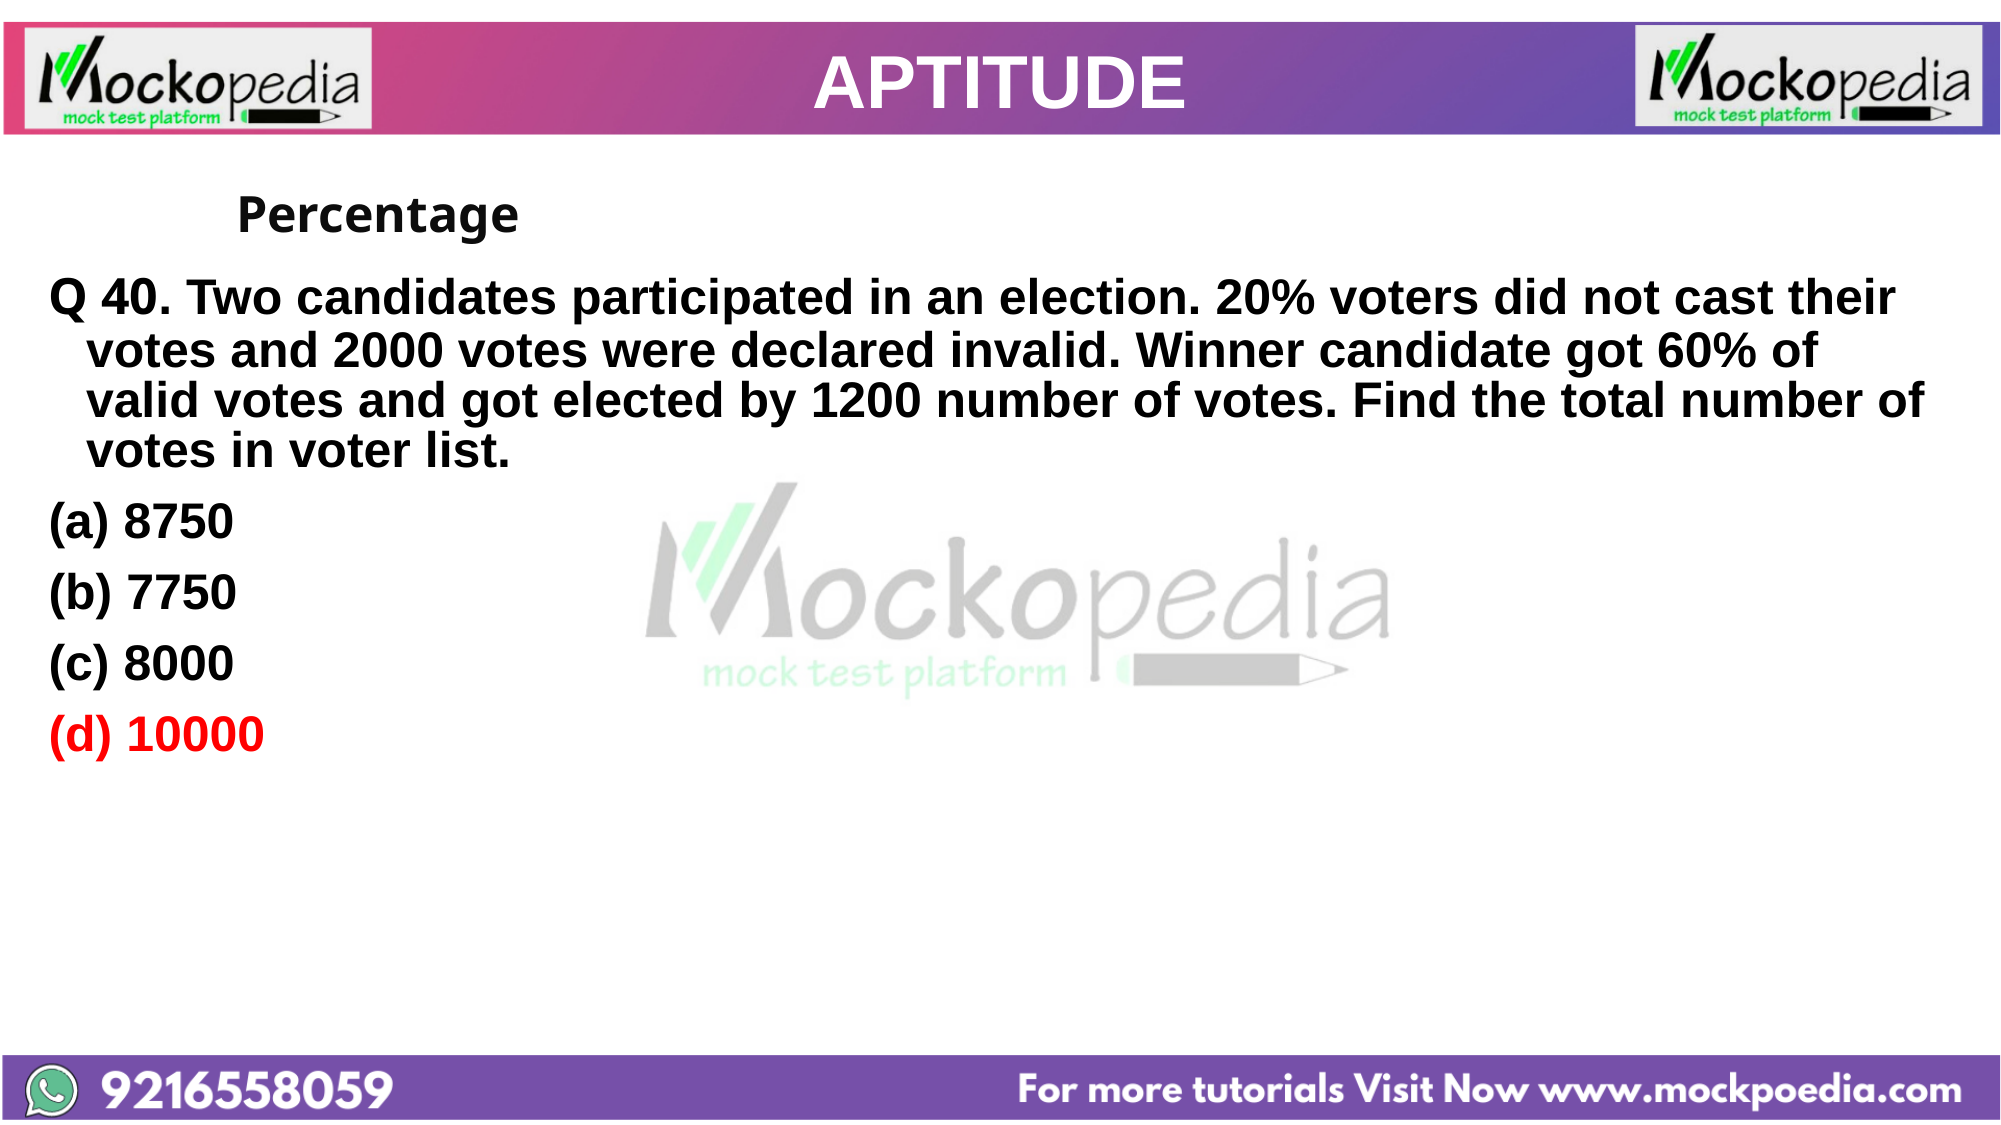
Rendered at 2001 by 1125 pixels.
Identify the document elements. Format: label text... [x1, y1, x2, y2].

picture [0, 0, 2001, 1125]
list Percentage Q 40. Two candidates participated in an election. 20% voters did not cast their votes and 2000 votes were declared invalid. Winner candidate got 60% of valid votes and got elected by 1200 number of votes. Find the total number of votes in voter list. 8750 (b) 7750 (c) 8000 (d) 10000 [33, 175, 1959, 1053]
title APTITUDE [41, 31, 1959, 142]
